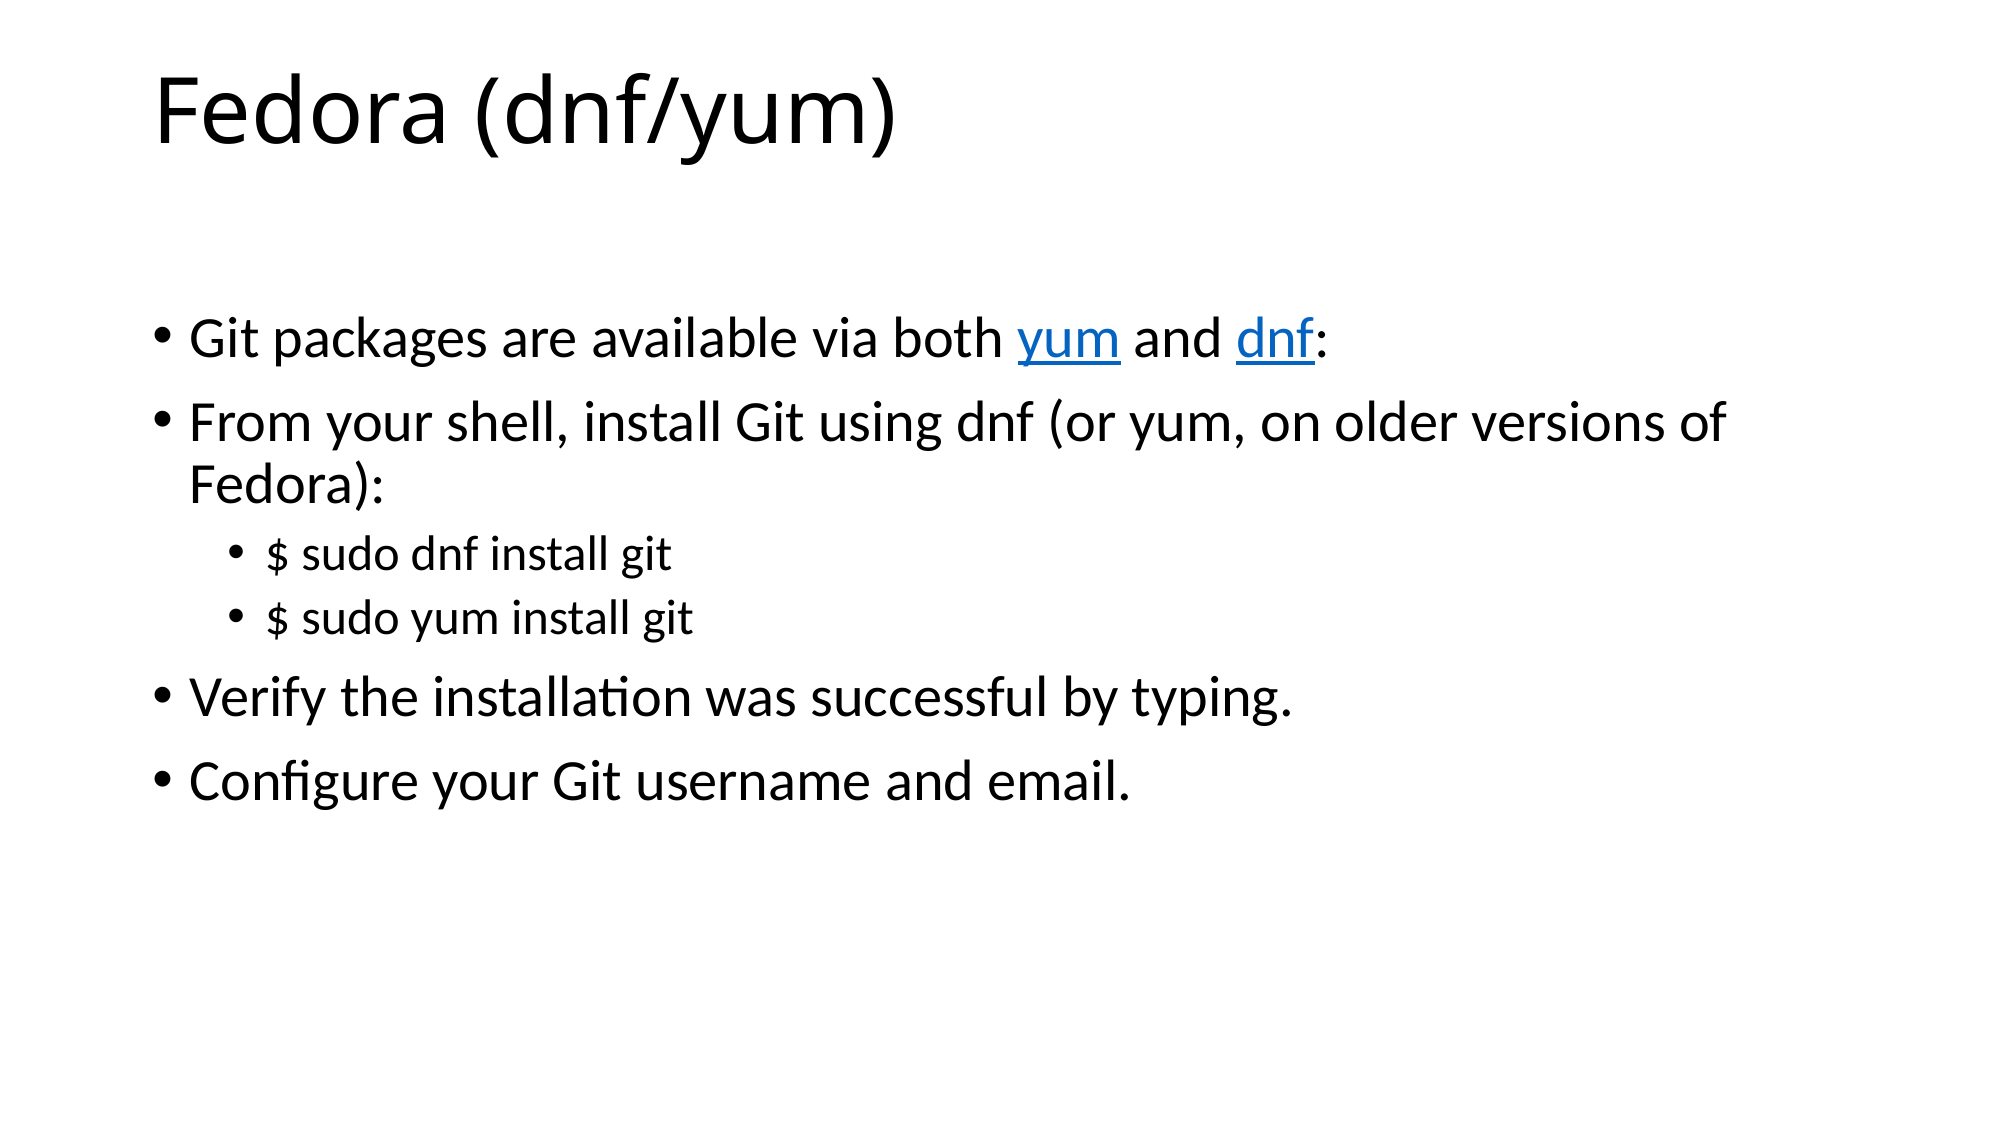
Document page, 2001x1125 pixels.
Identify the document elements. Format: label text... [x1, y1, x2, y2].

title Fedora (dnf/yum) [137, 59, 1863, 278]
list Git packages are available via both yum and dnf: From your shell, install Git using dnf (or yum, on older versions of Fedora): $ sudo dnf install git $ sudo yum install git Verify the installation was successful by typing. Configure your Git username and email. [137, 299, 1863, 1014]
